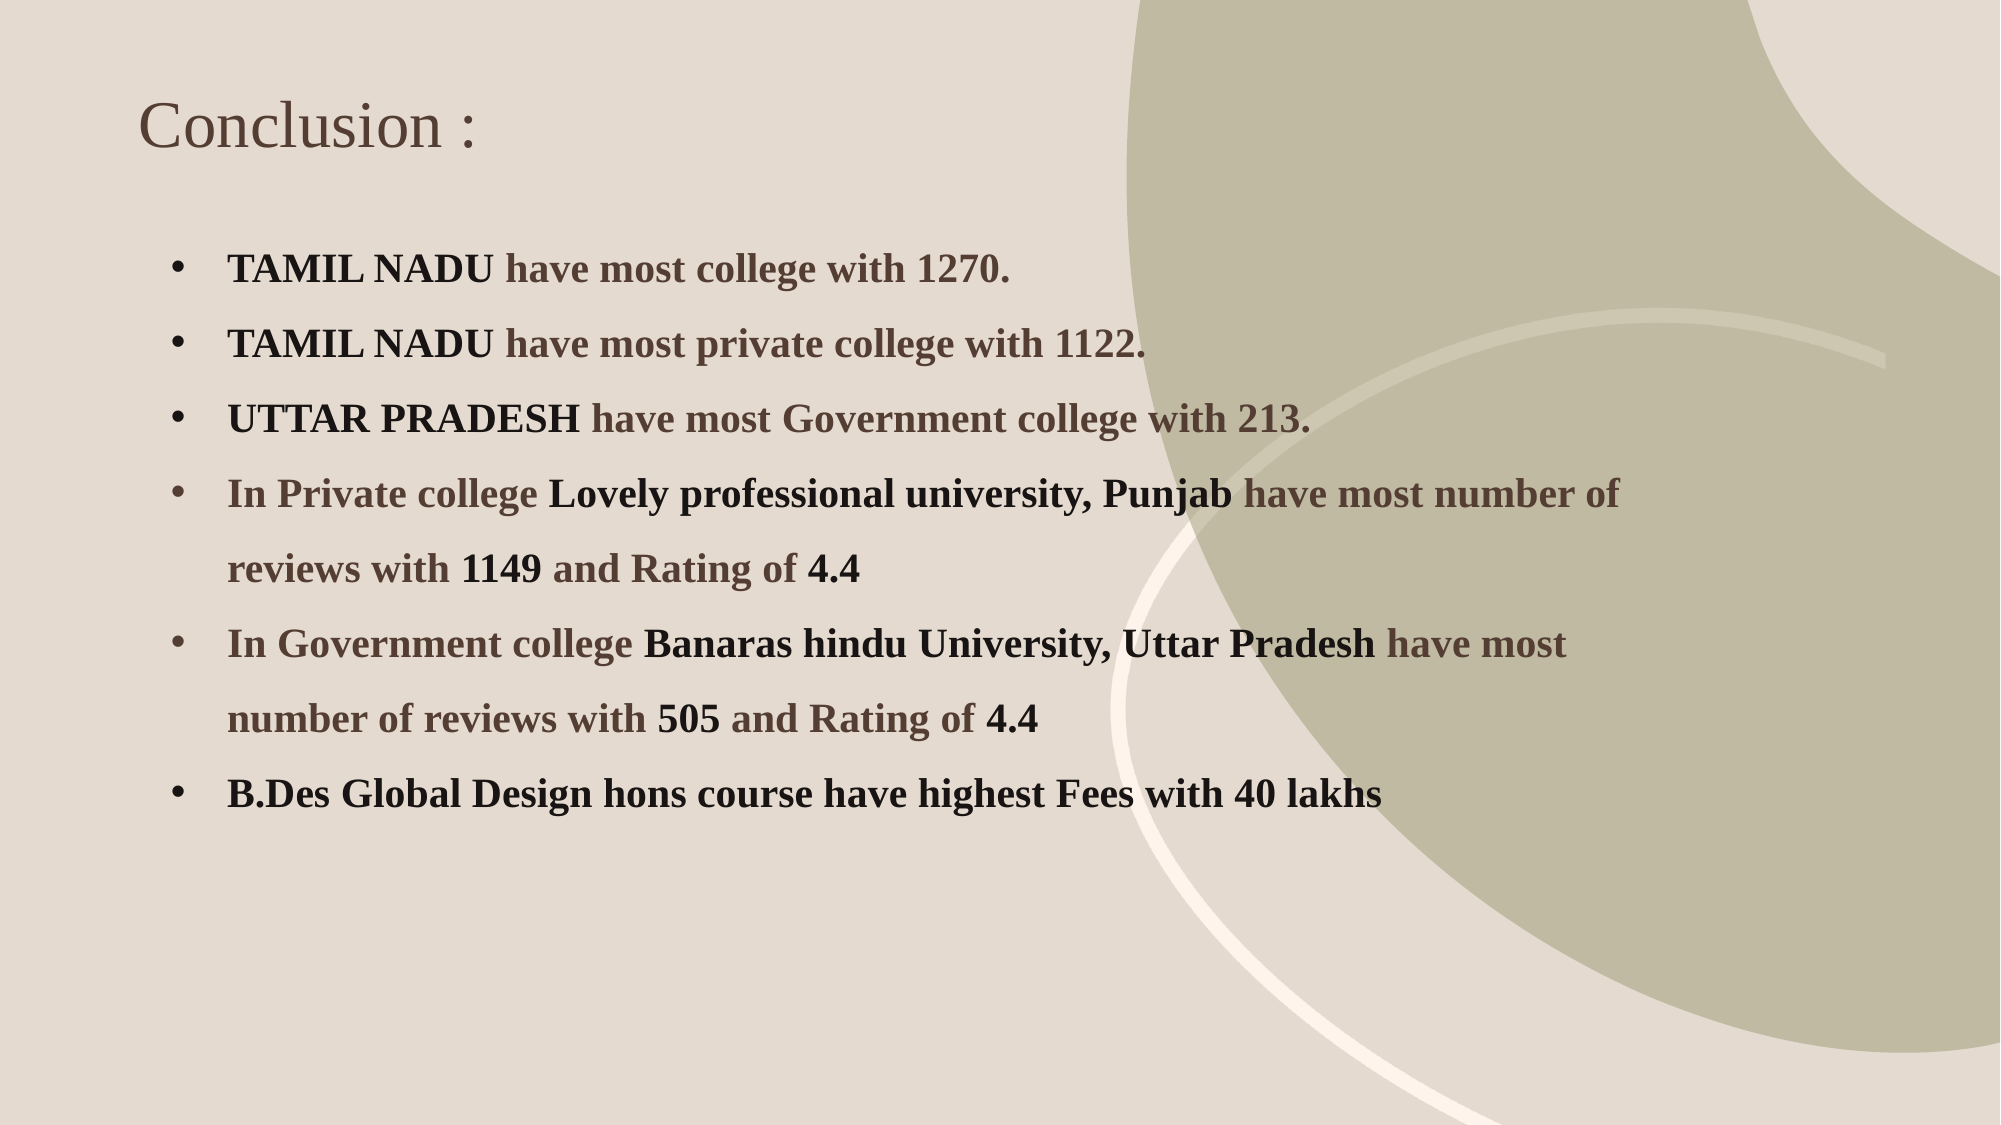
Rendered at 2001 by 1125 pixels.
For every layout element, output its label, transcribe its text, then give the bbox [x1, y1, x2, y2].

text_box TAMIL NADU have most college with 1270. TAMIL NADU have most private college with 1122. UTTAR PRADESH have most Government college with 213. In Private college Lovely professional university, Punjab have most number of reviews with 1149 and Rating of 4.4 In Government college Banaras hindu University, Uttar Pradesh have most number of reviews with 505 and Rating of 4.4 B.Des Global Design hons course have highest Fees with 40 lakhs [156, 208, 1698, 824]
title Conclusion : [123, 77, 593, 183]
picture [1110, 824, 1886, 1125]
